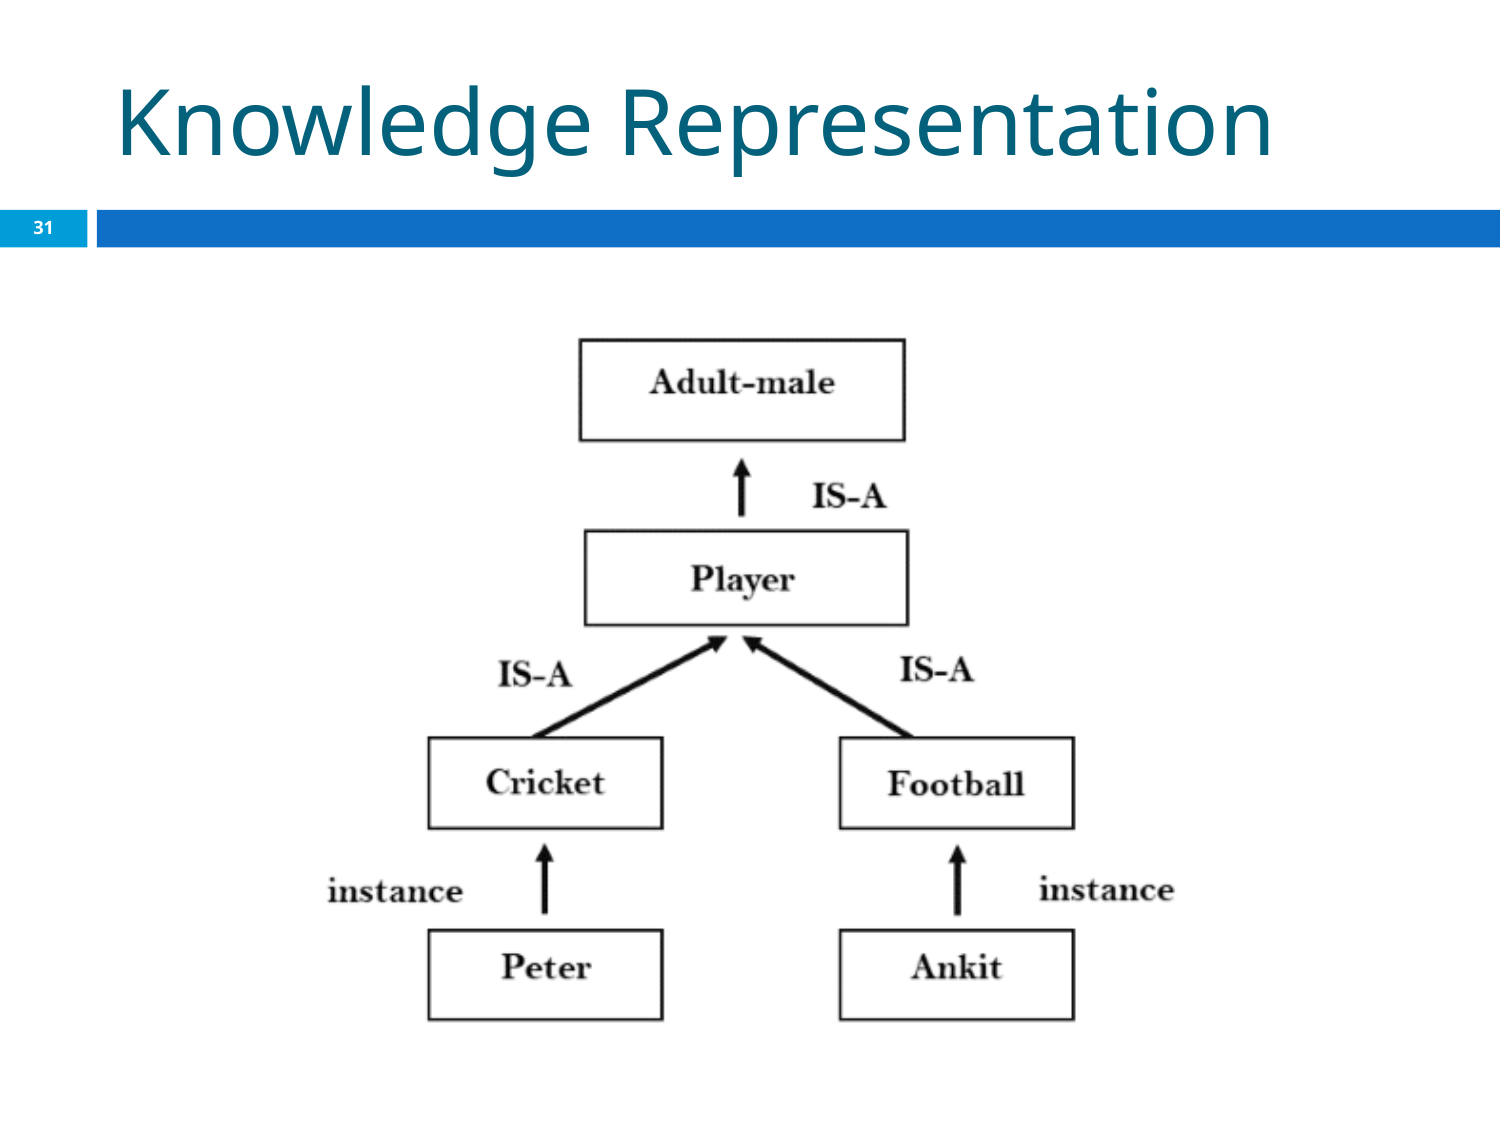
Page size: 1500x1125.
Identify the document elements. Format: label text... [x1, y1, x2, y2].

slide_number ‹#› [0, 208, 88, 249]
title Knowledge Representation [99, 37, 1438, 200]
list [312, 312, 1213, 1053]
